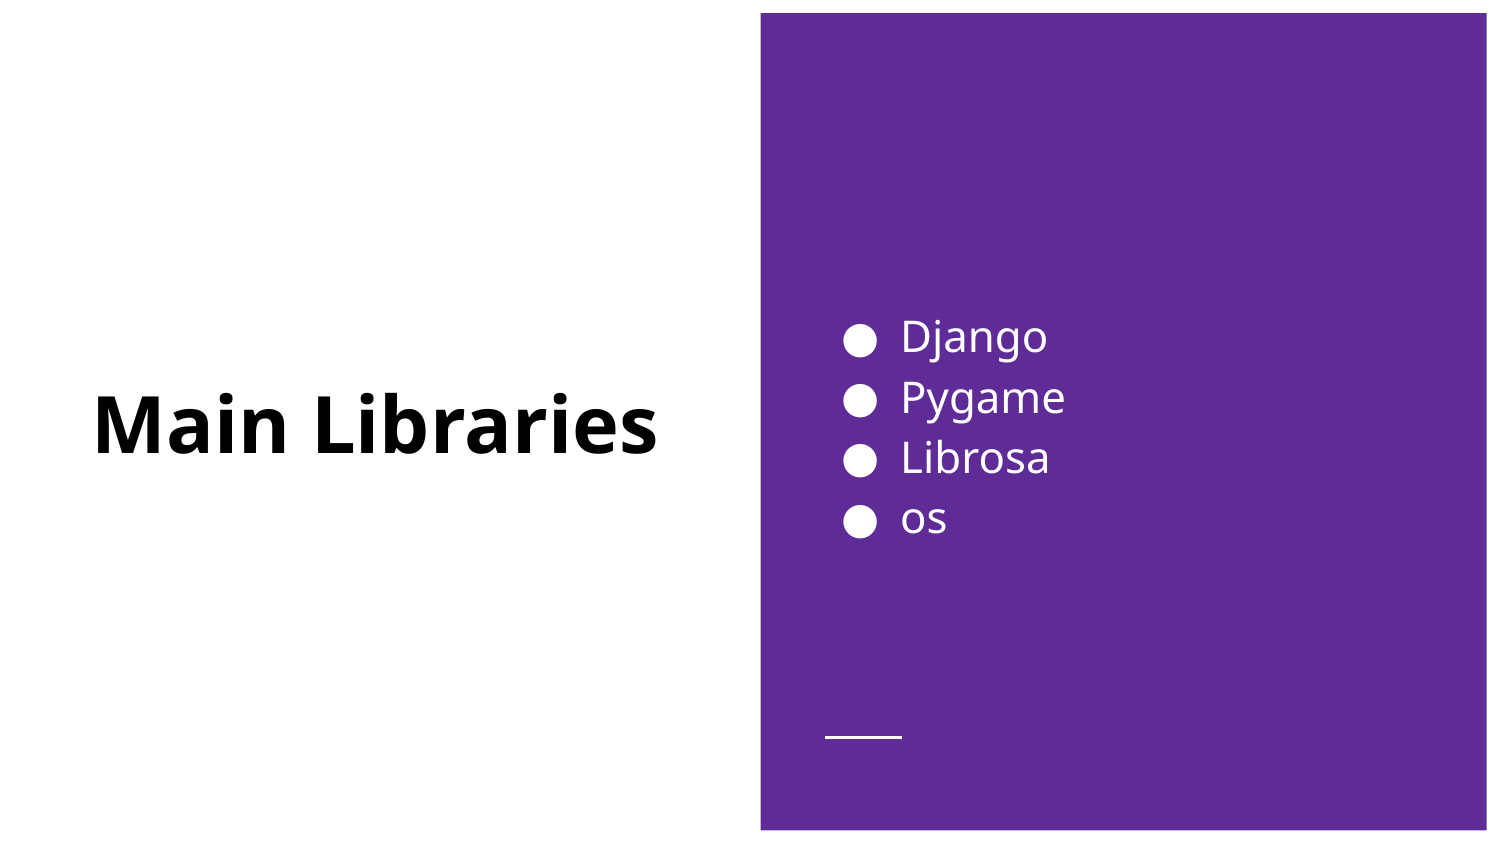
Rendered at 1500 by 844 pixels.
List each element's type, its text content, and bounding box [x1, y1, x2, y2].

title Main Libraries [43, 275, 708, 569]
list Django Pygame Librosa os [810, 118, 1440, 725]
